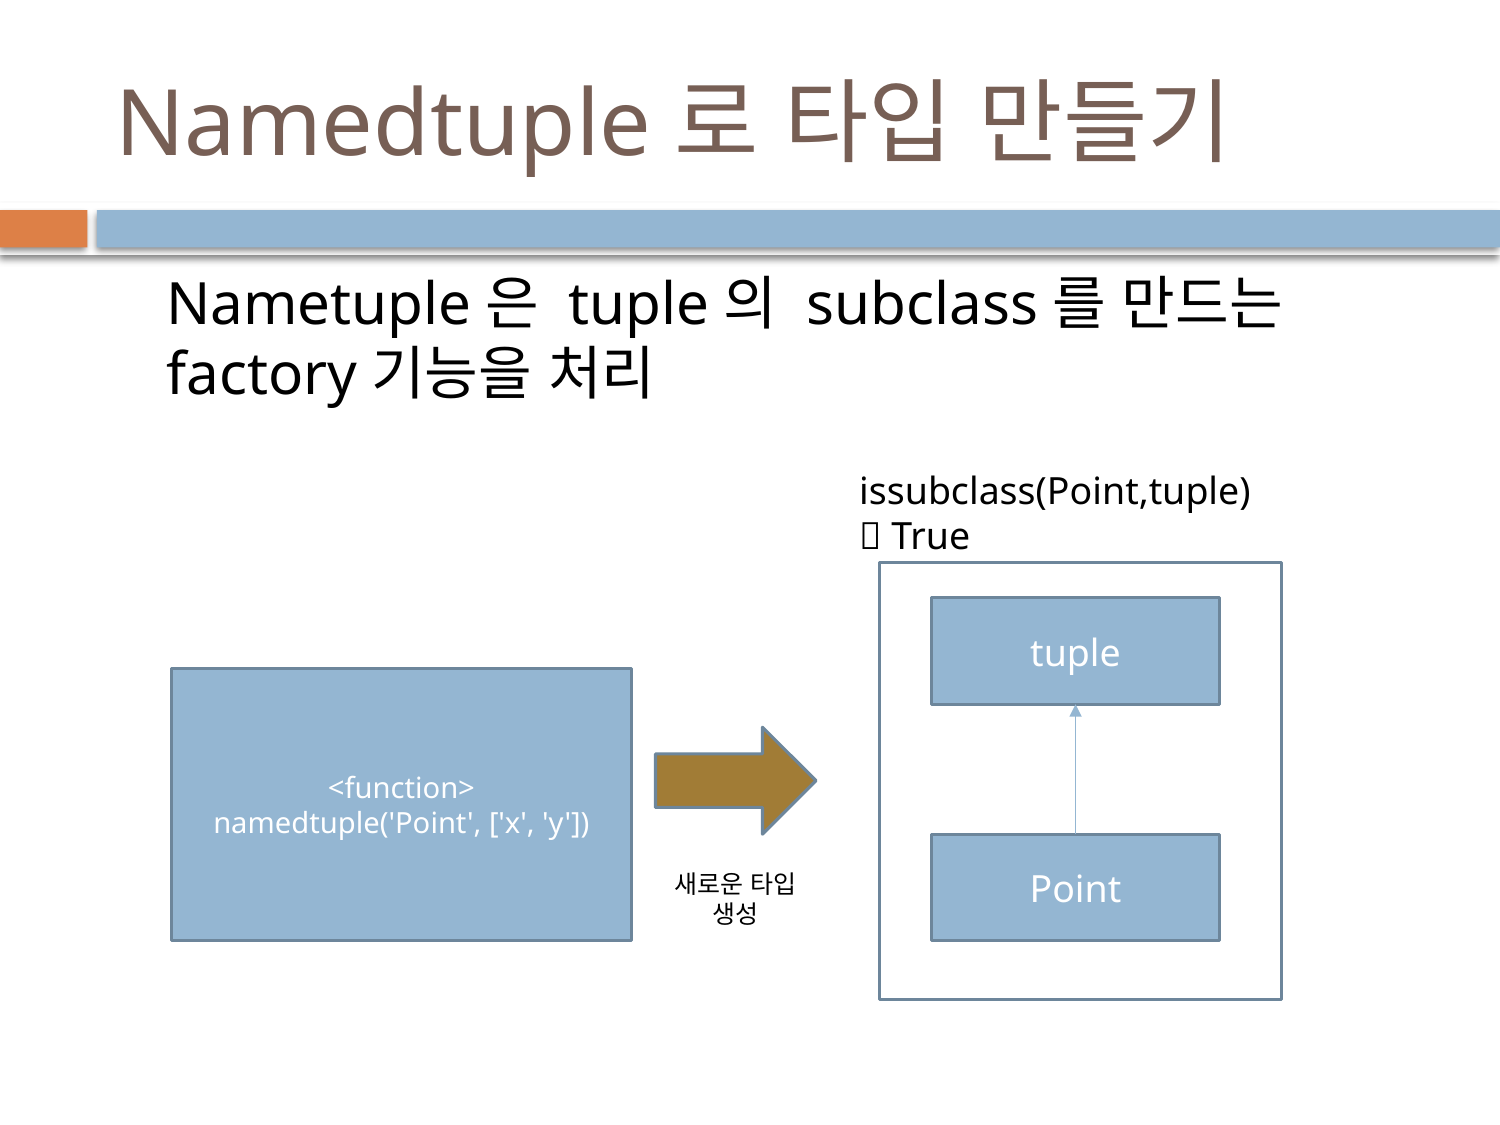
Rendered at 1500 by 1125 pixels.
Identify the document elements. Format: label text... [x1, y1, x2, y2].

text_box issubclass(Point,tuple)  True [844, 459, 1341, 565]
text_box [879, 562, 1282, 1000]
text_box 새로운 타입 생성 [643, 861, 828, 936]
list Nametuple은 tuple의 subclass를 만드는 factory기능을 처리 [76, 259, 1427, 492]
text_box [653, 725, 818, 836]
title Namedtuple로 타입 만들기 [100, 37, 1438, 200]
text_box <function> namedtuple('Point', ['x', 'y']) [170, 667, 633, 942]
